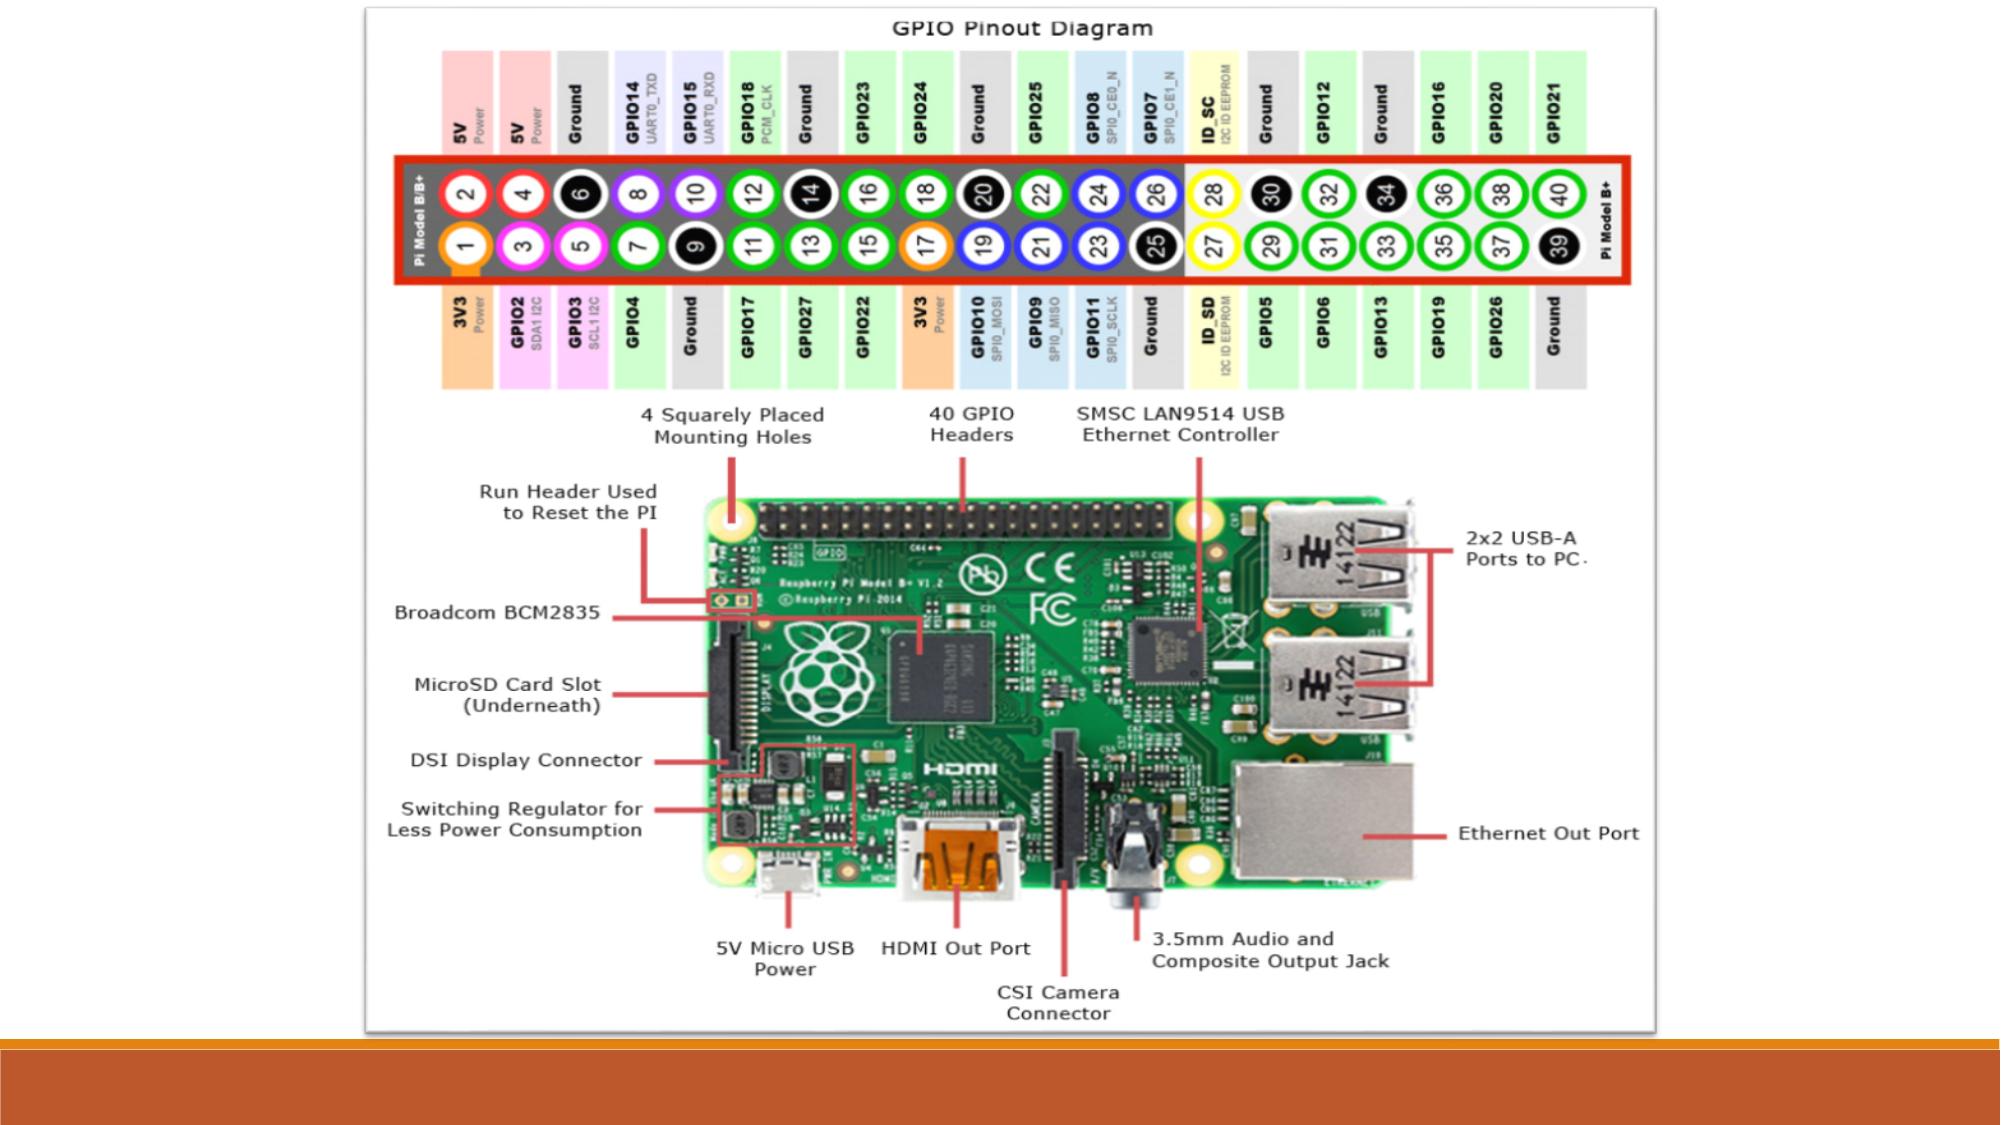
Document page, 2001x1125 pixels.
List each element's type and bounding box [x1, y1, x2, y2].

list [353, 0, 1667, 1048]
